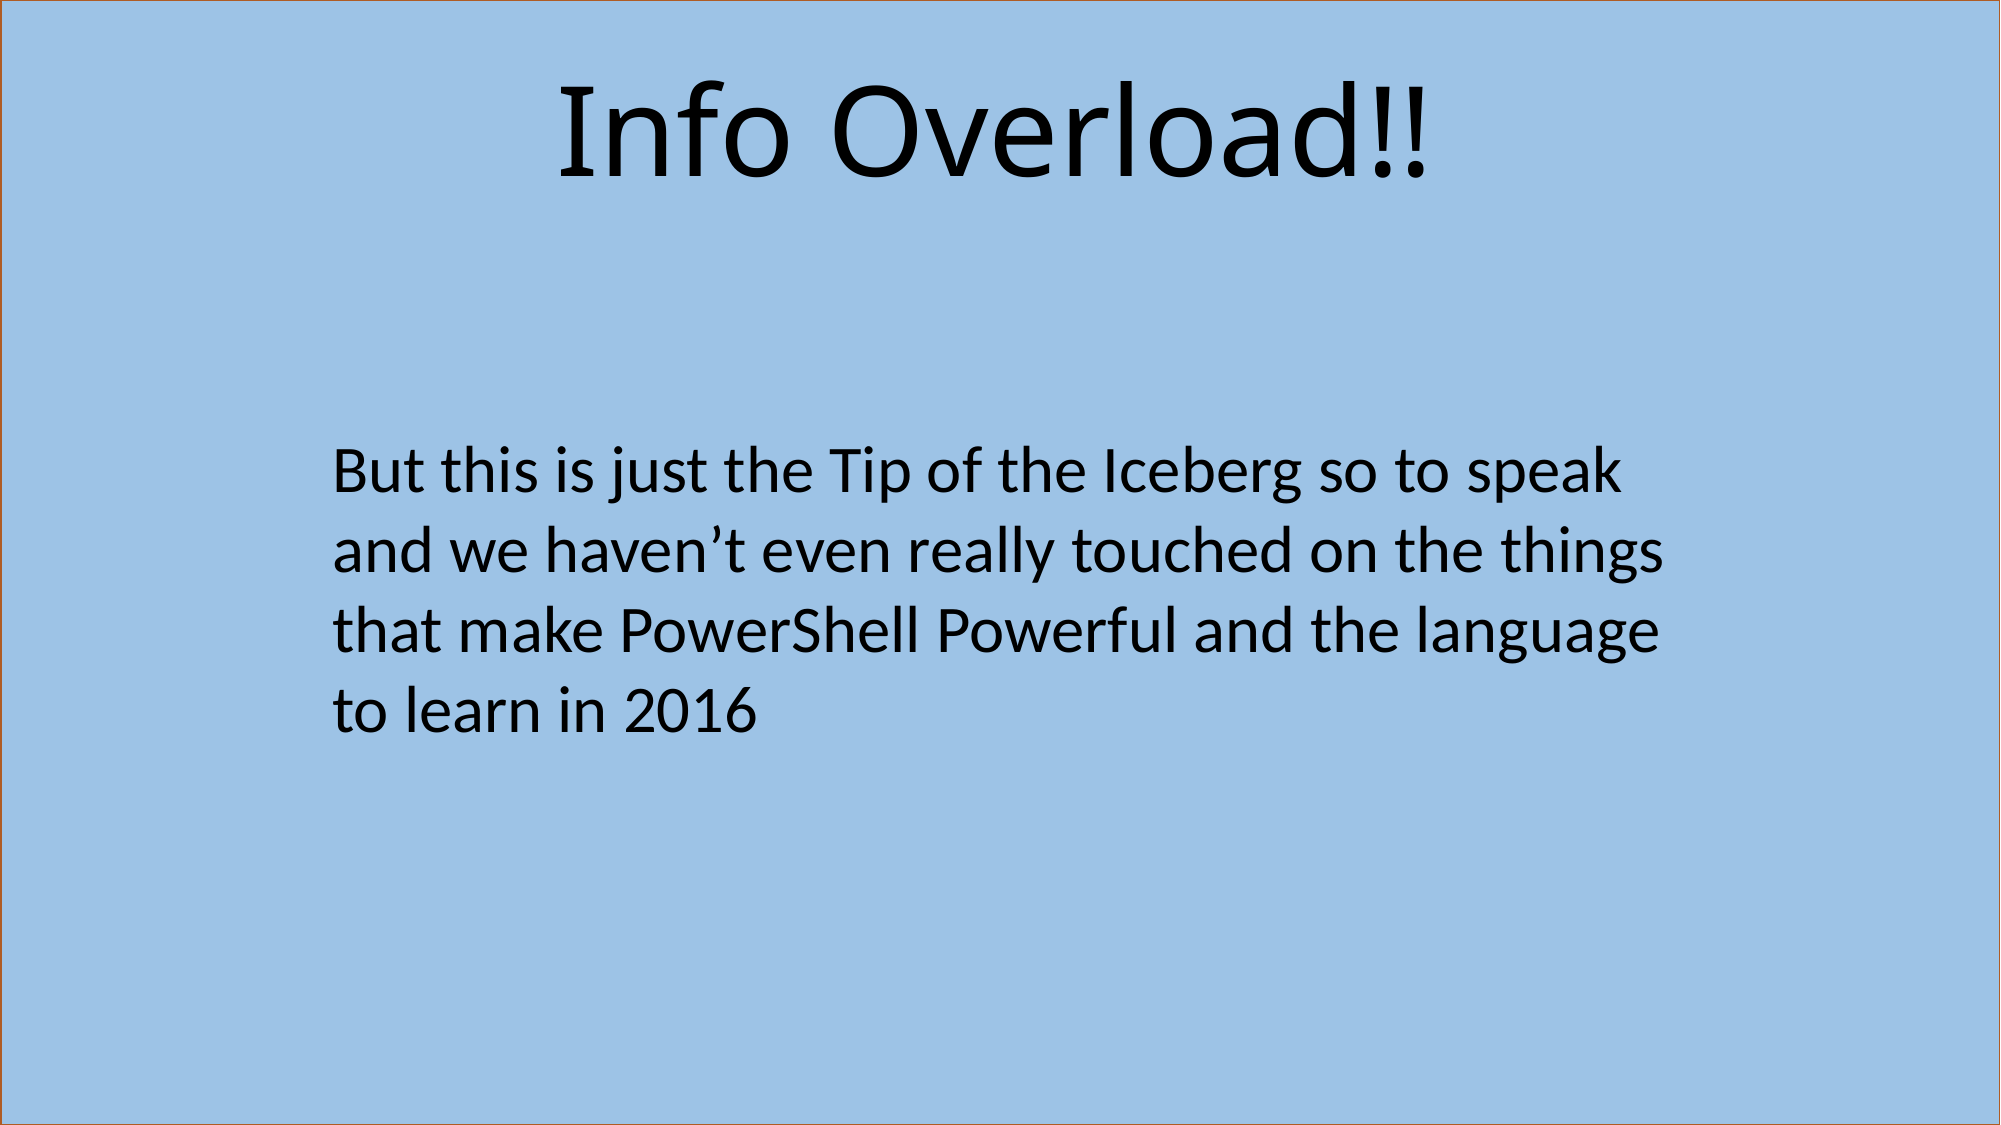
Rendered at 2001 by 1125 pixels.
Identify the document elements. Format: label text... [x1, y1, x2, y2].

title Info Overload!! [17, 29, 1975, 211]
text_box But this is just the Tip of the Iceberg so to speak and we haven’t even really touched on the things that make PowerShell Powerful and the language to learn in 2016 [317, 418, 1684, 833]
text_box [0, 0, 2000, 1125]
